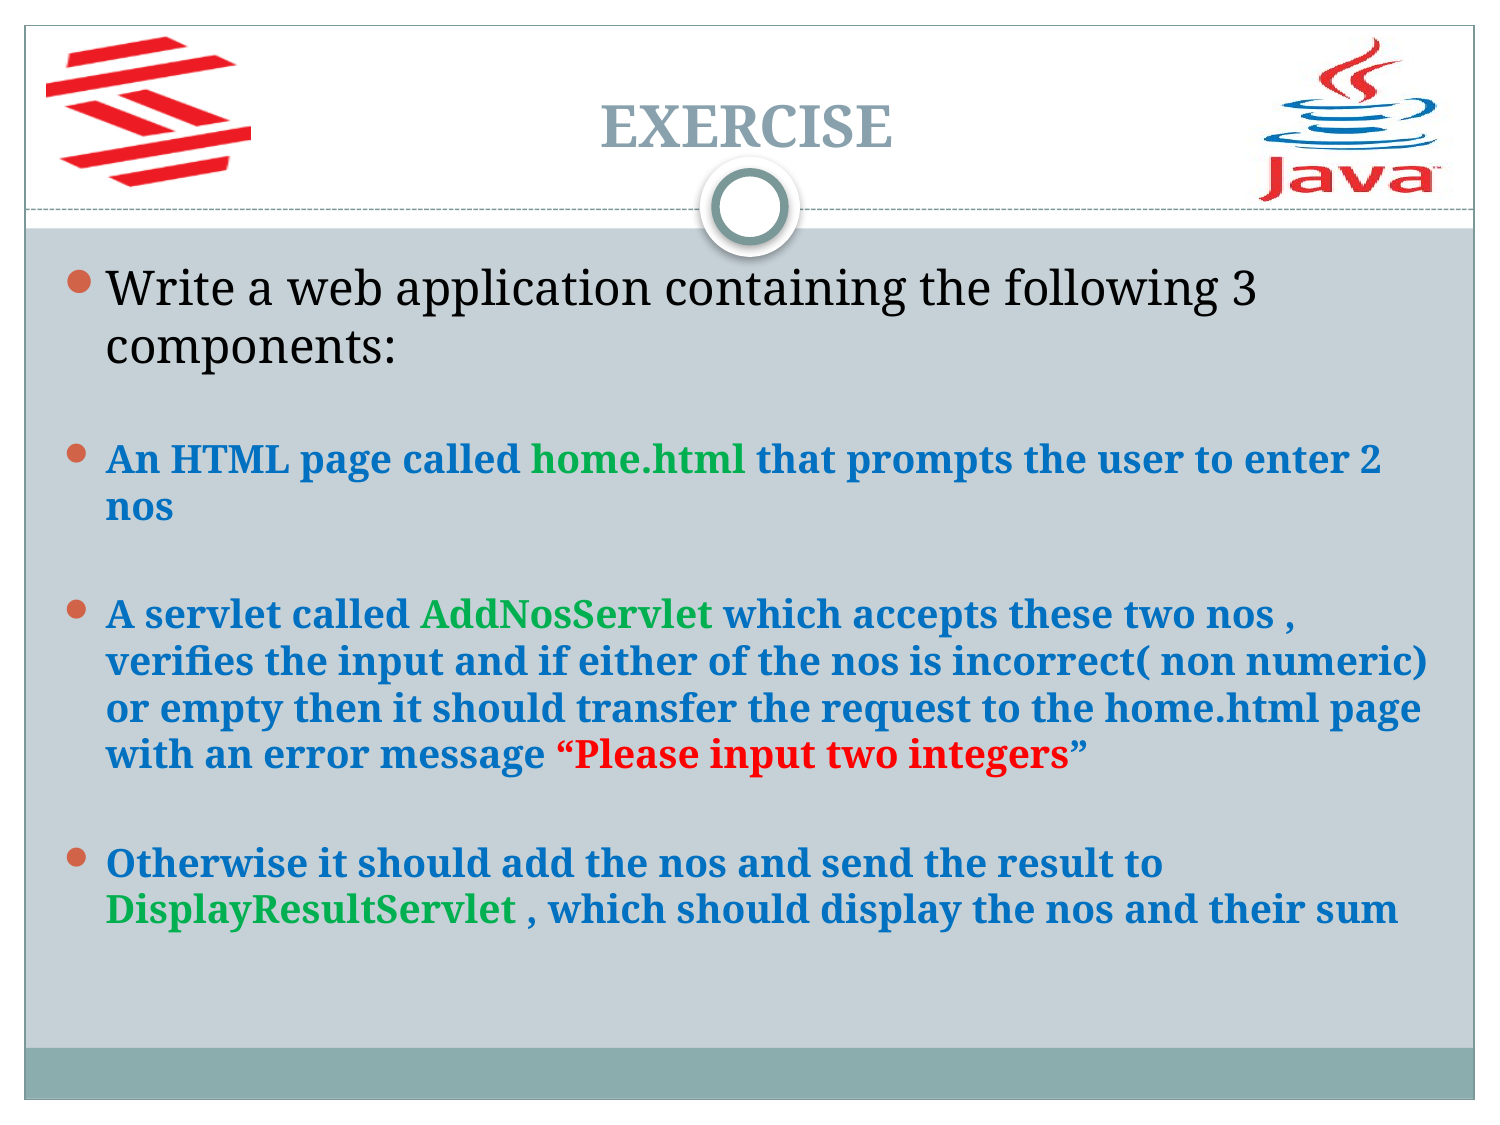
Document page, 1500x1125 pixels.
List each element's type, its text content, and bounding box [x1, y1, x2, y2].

title [46, 23, 1447, 186]
text_box EXERCISE [433, 82, 1211, 167]
picture [1218, 30, 1471, 209]
list Write a web application containing the following 3 components: An HTML page called home.html that prompts the user to enter 2 nos A servlet called AddNosServlet which accepts these two nos , verifies the input and if either of the nos is incorrect( non numeric) or empty then it should transfer the request to the home.html page with an error message “Please input two integers” Otherwise it should add the nos and send the result to DisplayResultServlet , which should display the nos and their sum [49, 250, 1445, 1001]
picture [46, 34, 252, 195]
